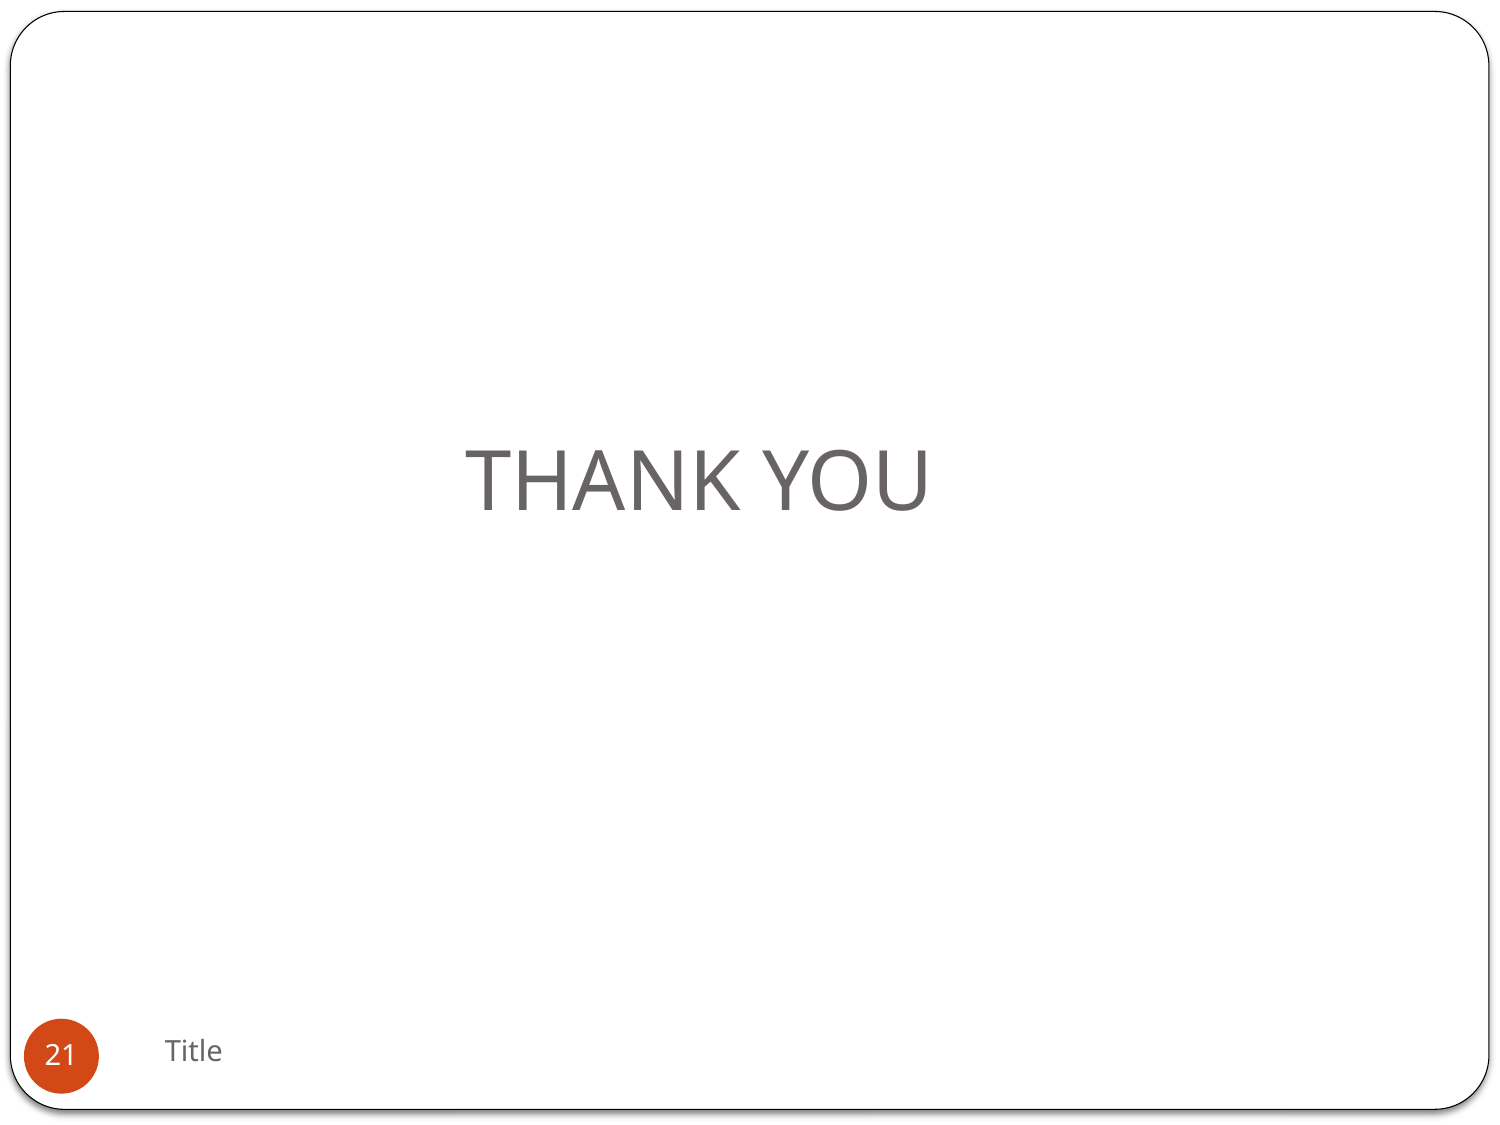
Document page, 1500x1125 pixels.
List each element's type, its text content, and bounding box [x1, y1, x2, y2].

slide_number 21 [23, 1018, 99, 1094]
footer Title [150, 1012, 800, 1088]
title THANK YOU [449, 0, 1500, 543]
